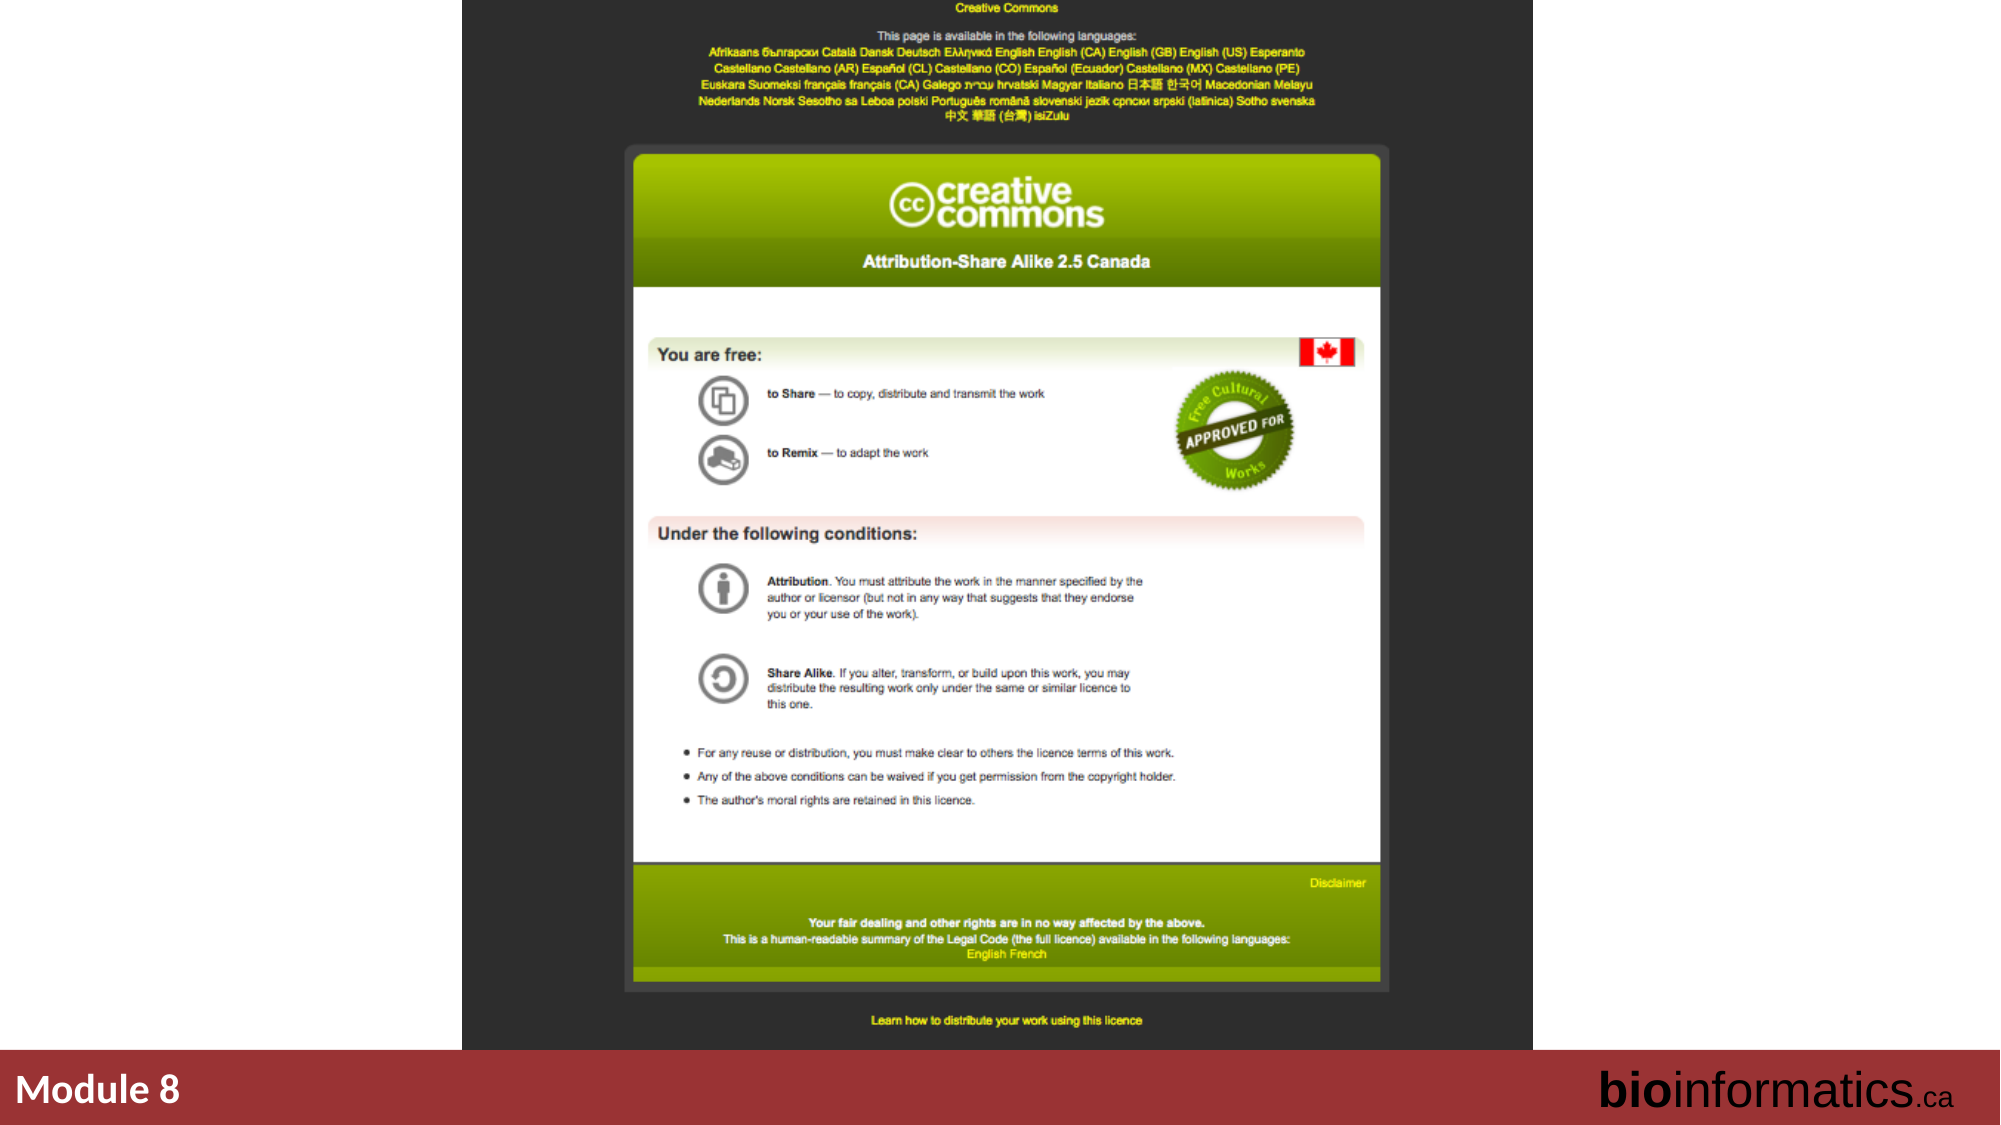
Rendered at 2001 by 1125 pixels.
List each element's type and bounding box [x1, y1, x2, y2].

picture [462, 0, 1533, 1050]
